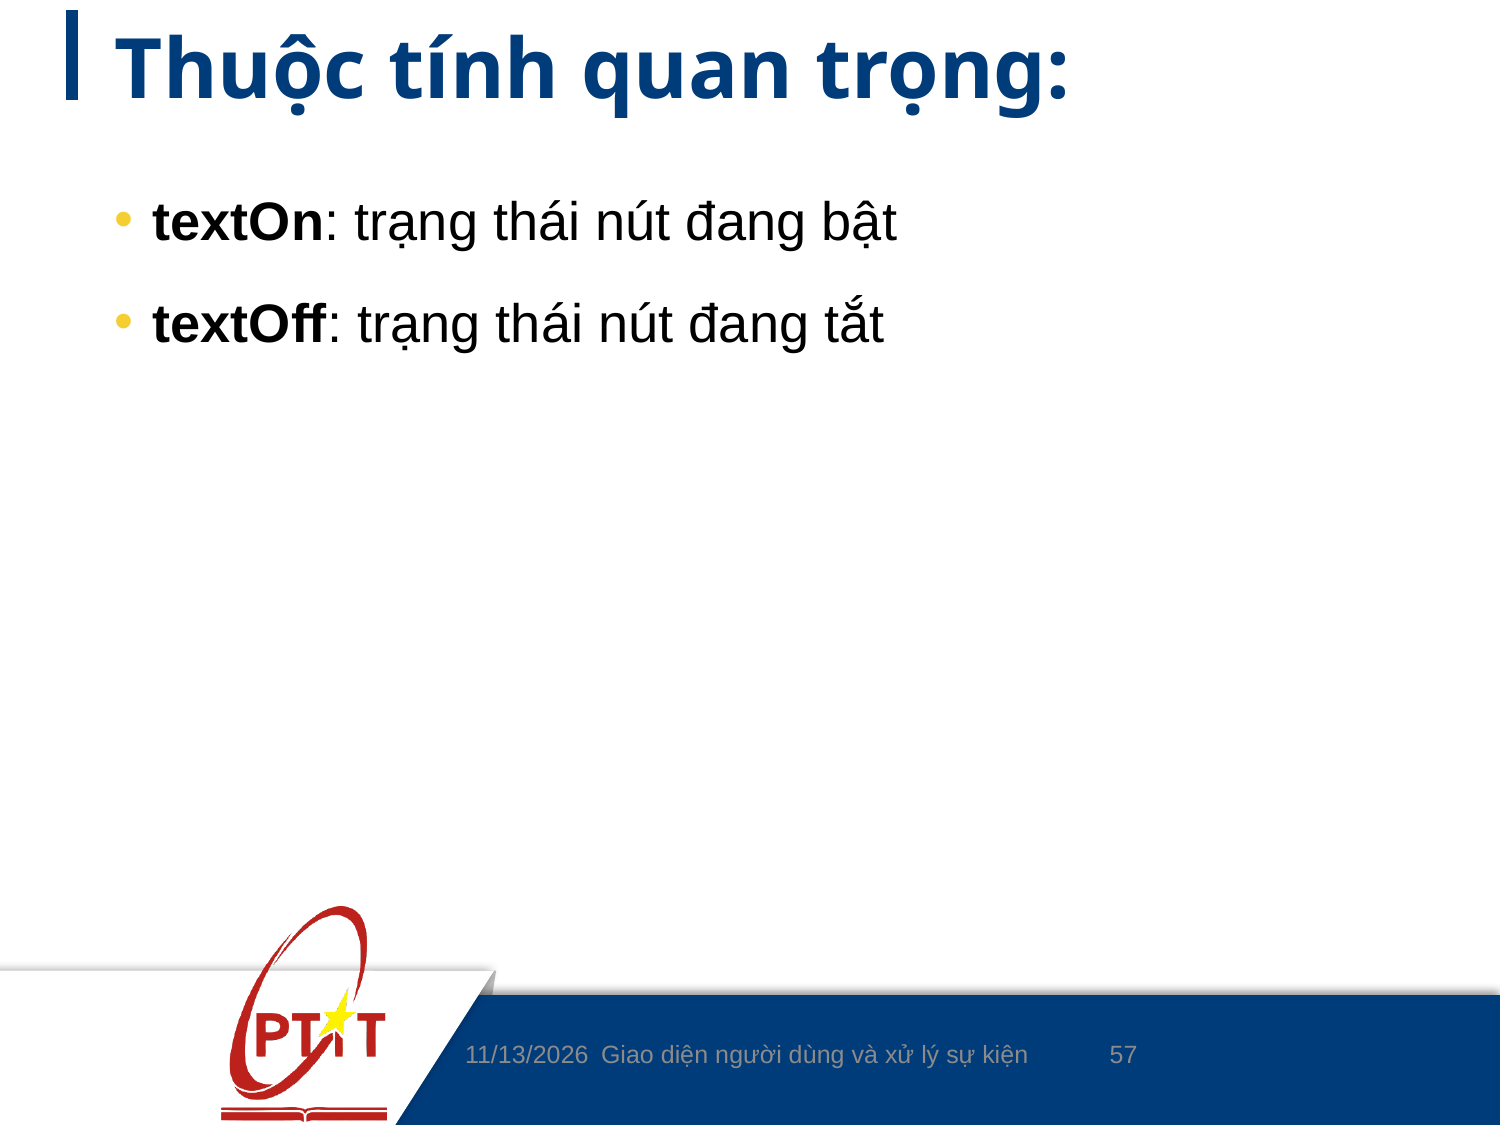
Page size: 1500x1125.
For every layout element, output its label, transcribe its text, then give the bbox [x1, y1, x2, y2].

title Thuộc tính quan trọng: [99, 5, 1394, 138]
footer Giao diện người dùng và xử lý sự kiện [561, 1023, 815, 1084]
picture [221, 906, 387, 1122]
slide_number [450, 1023, 561, 1084]
slide_number 57 [815, 1023, 1153, 1084]
list textOn: trạng thái nút đang bật textOff: trạng thái nút đang tắt [99, 162, 1394, 882]
